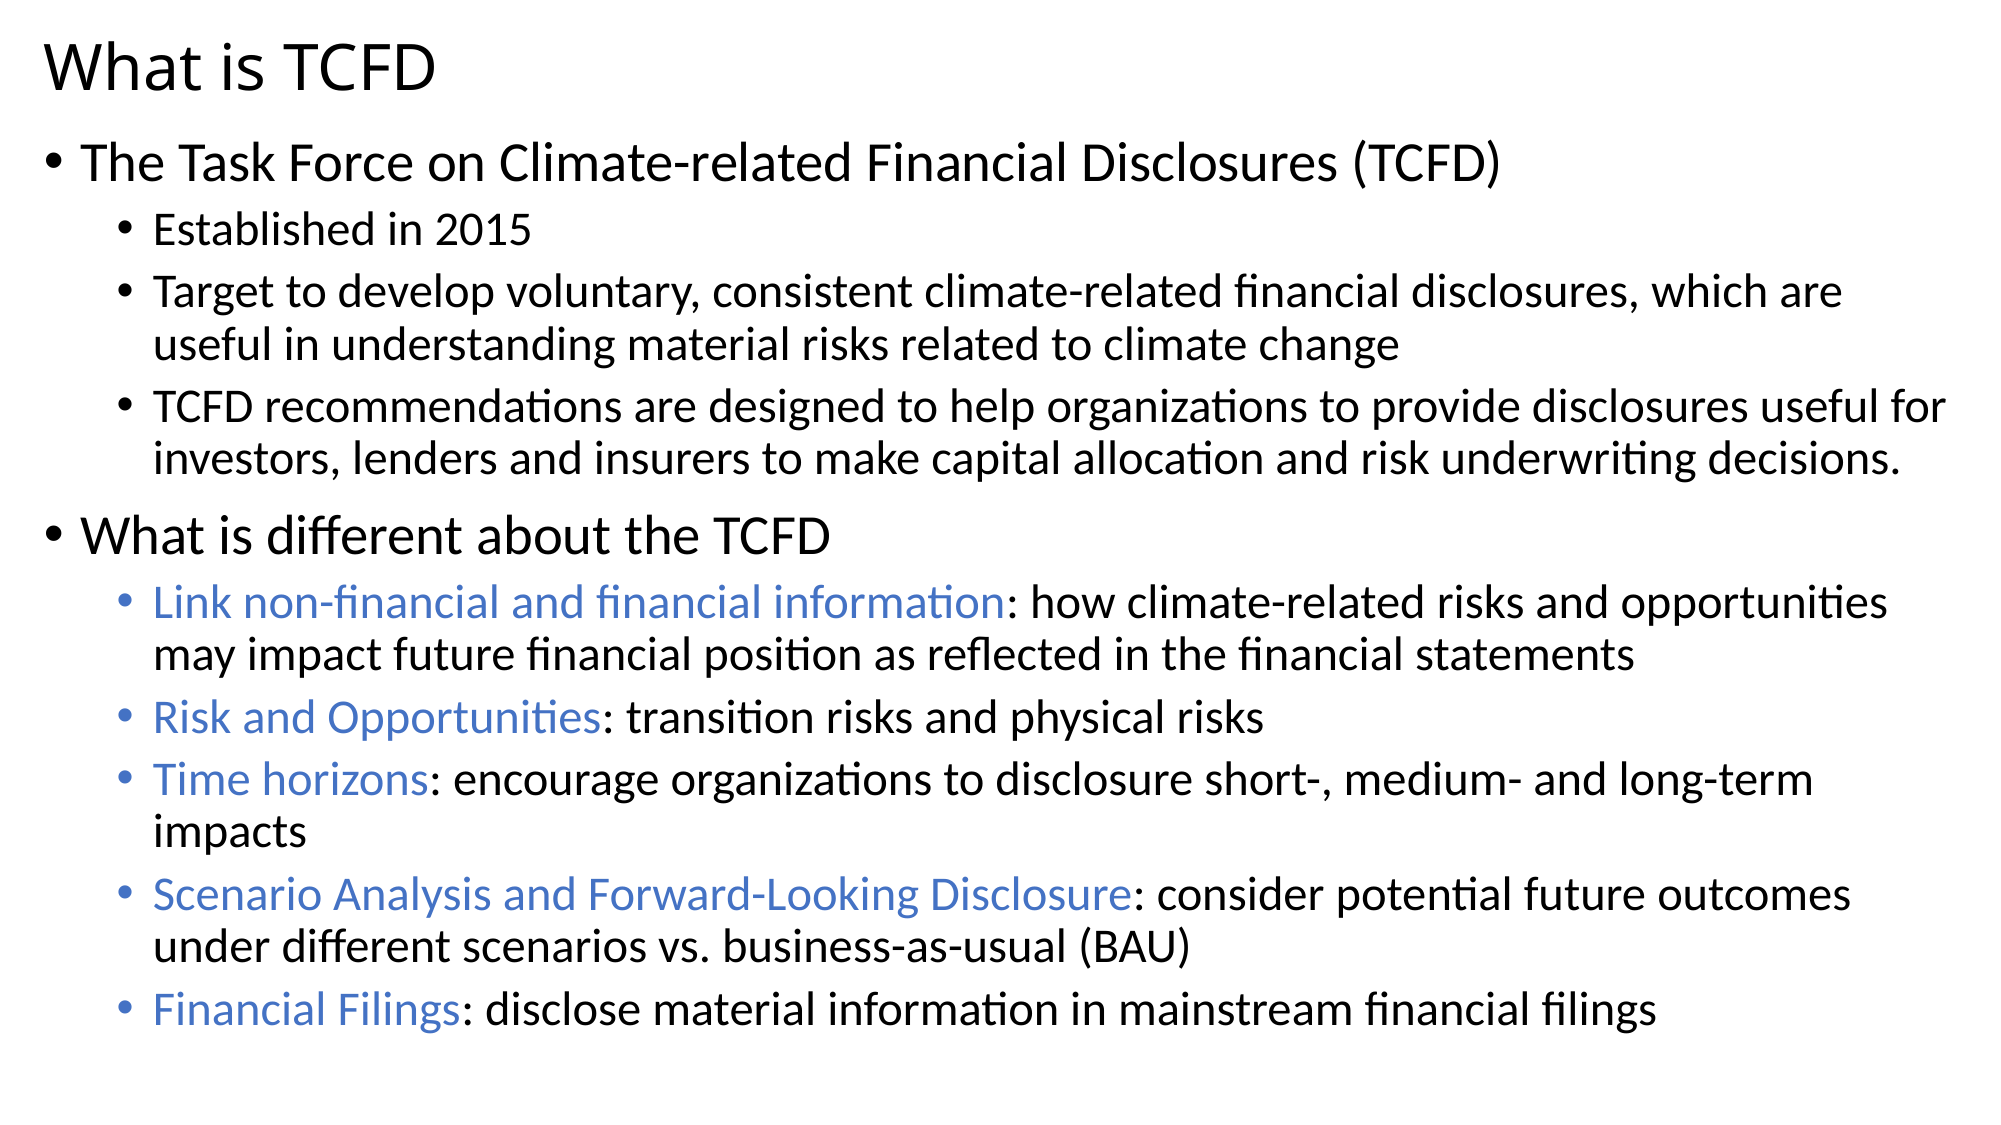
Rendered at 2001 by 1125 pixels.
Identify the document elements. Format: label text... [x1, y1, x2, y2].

title What is TCFD [28, 27, 1966, 112]
list The Task Force on Climate-related Financial Disclosures (TCFD) Established in 2015 Target to develop voluntary, consistent climate-related financial disclosures, which are useful in understanding material risks related to climate change TCFD recommendations are designed to help organizations to provide disclosures useful for investors, lenders and insurers to make capital allocation and risk underwriting decisions. What is different about the TCFD Link non-financial and financial information: how climate-related risks and opportunities may impact future financial position as reflected in the financial statements Risk and Opportunities: transition risks and physical risks Time horizons: encourage organizations to disclosure short-, medium- and long-term impacts Scenario Analysis and Forward-Looking Disclosure: consider potential future outcomes under different scenarios vs. business-as-usual (BAU) Financial Filings: disclose material information in mainstream financial filings [28, 125, 1966, 1098]
